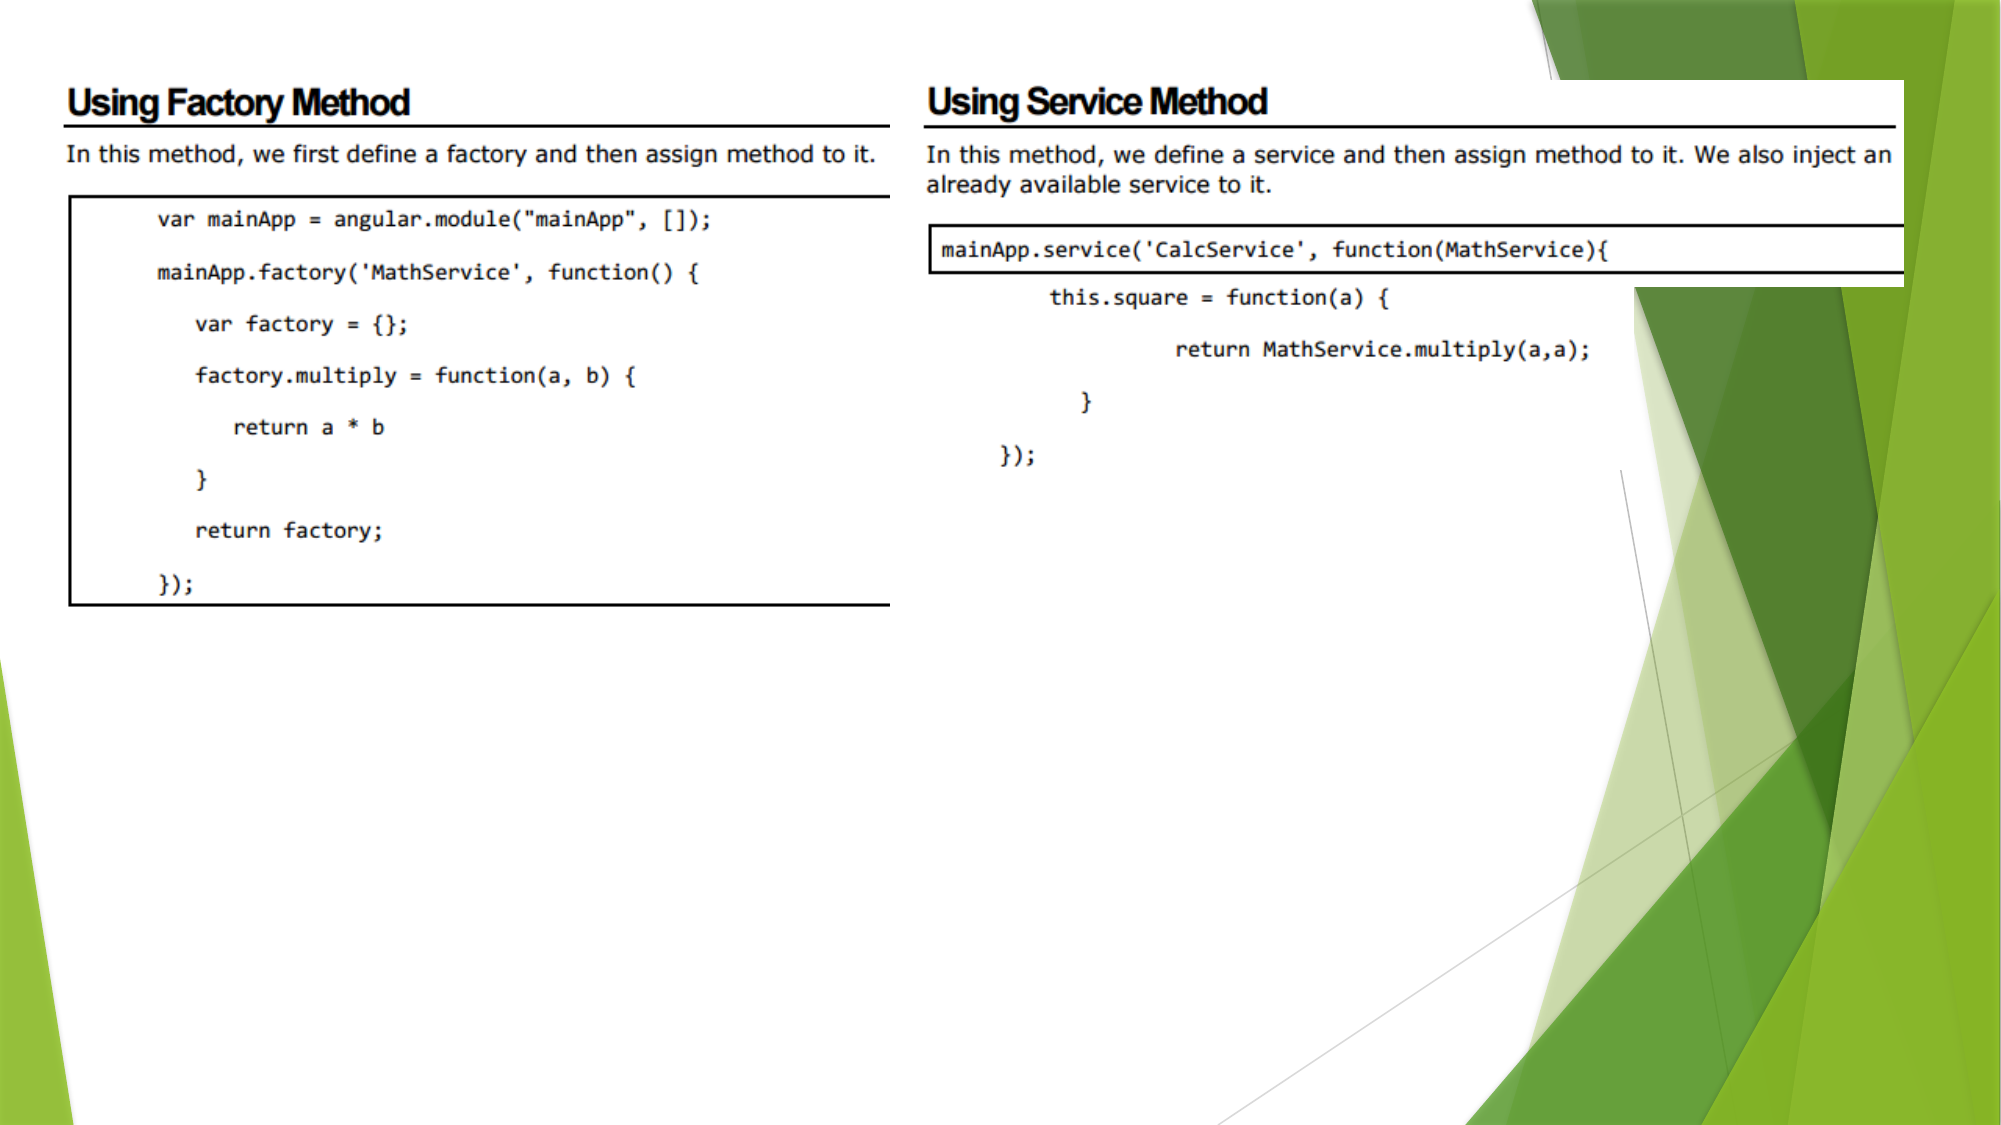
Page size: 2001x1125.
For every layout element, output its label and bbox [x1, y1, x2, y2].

list [53, 55, 891, 610]
picture [920, 79, 1905, 470]
